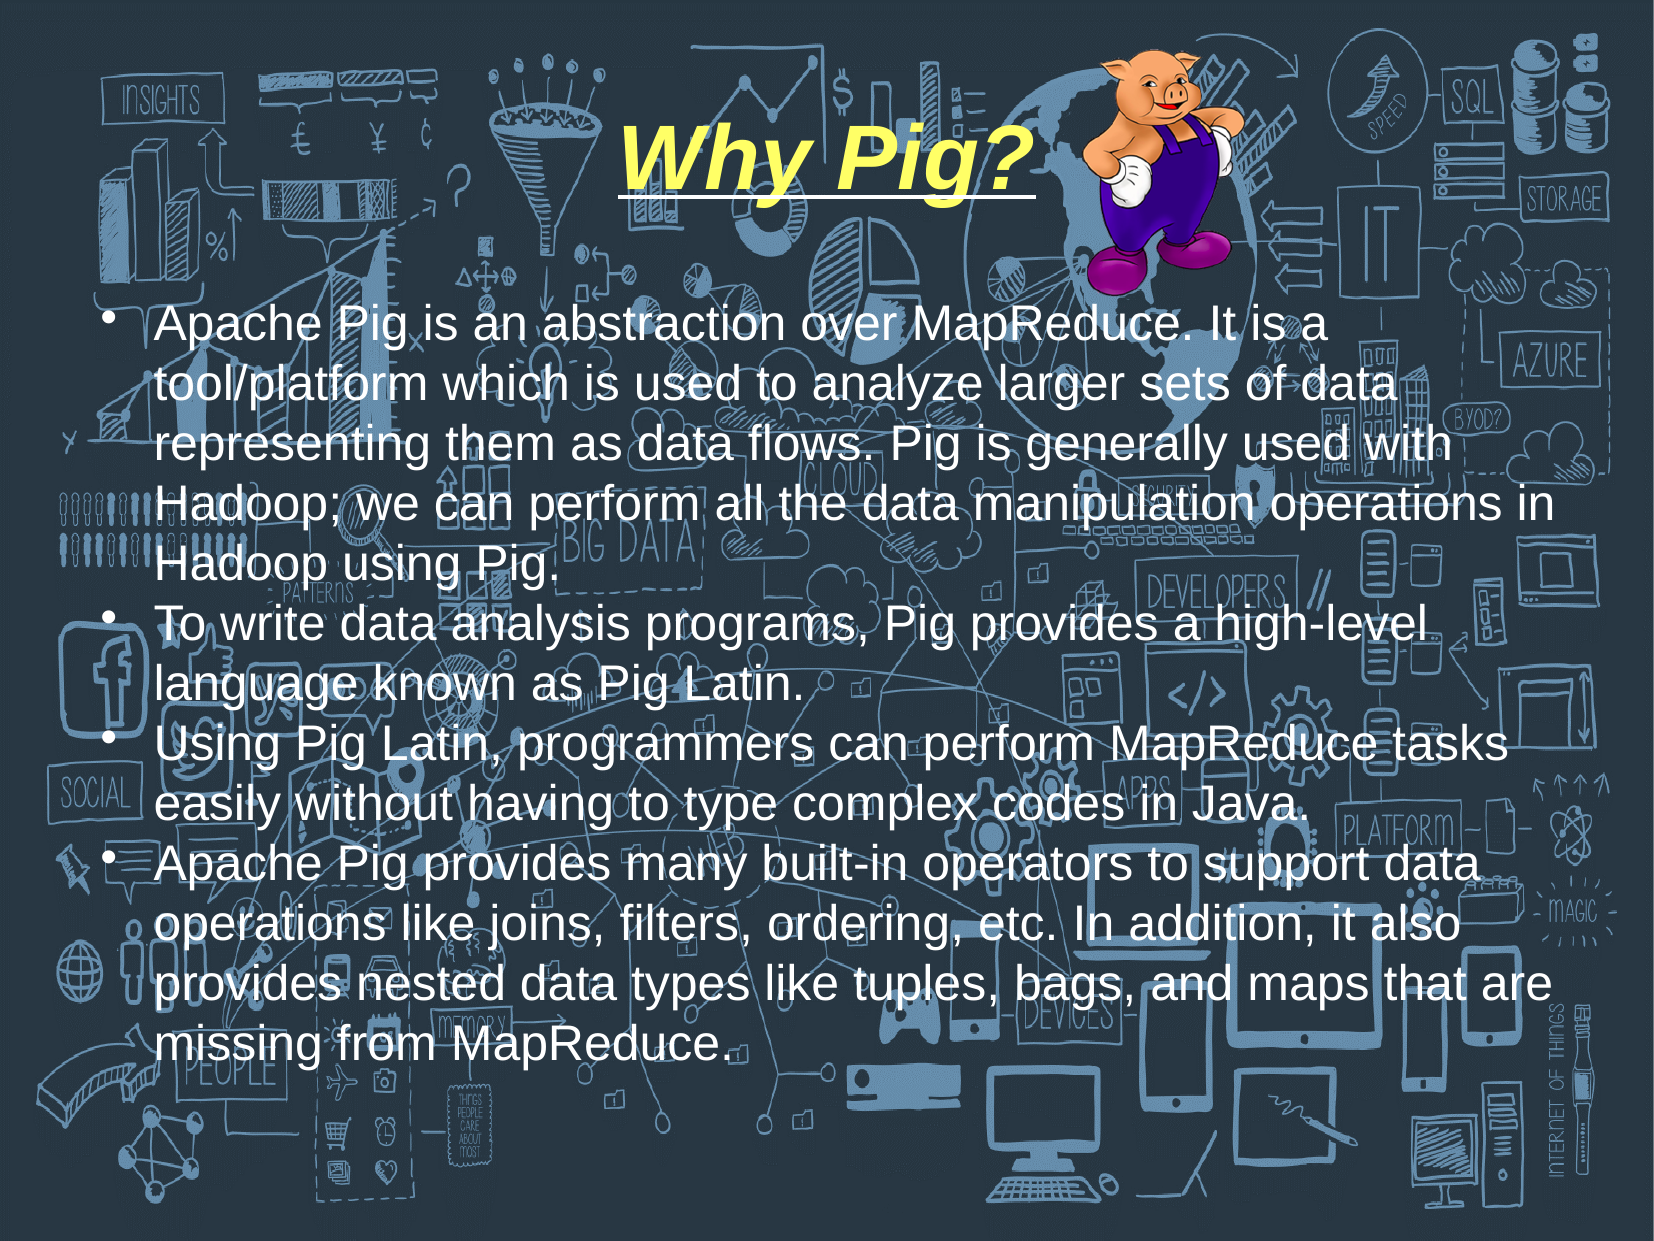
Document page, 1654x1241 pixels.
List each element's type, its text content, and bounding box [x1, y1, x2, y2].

text_box Why Pig? [82, 49, 880, 257]
text_box Why Pig? [1446, 49, 1571, 257]
text_box Apache Pig is an abstraction over MapReduce. It is a tool/platform which is used to analyze larger sets of data representing them as data flows. Pig is generally used with Hadoop; we can perform all the data manipulation operations in Hadoop using Pig. To write data analysis programs, Pig provides a high-level language known as Pig Latin. Using Pig Latin, programmers can perform MapReduce tasks easily without having to type complex codes in Java. Apache Pig provides many built-in operators to support data operations like joins, filters, ordering, etc. In addition, it also provides nested data types like tuples, bags, and maps that are missing from MapReduce. [82, 290, 1571, 1010]
picture [0, 0, 1654, 1241]
